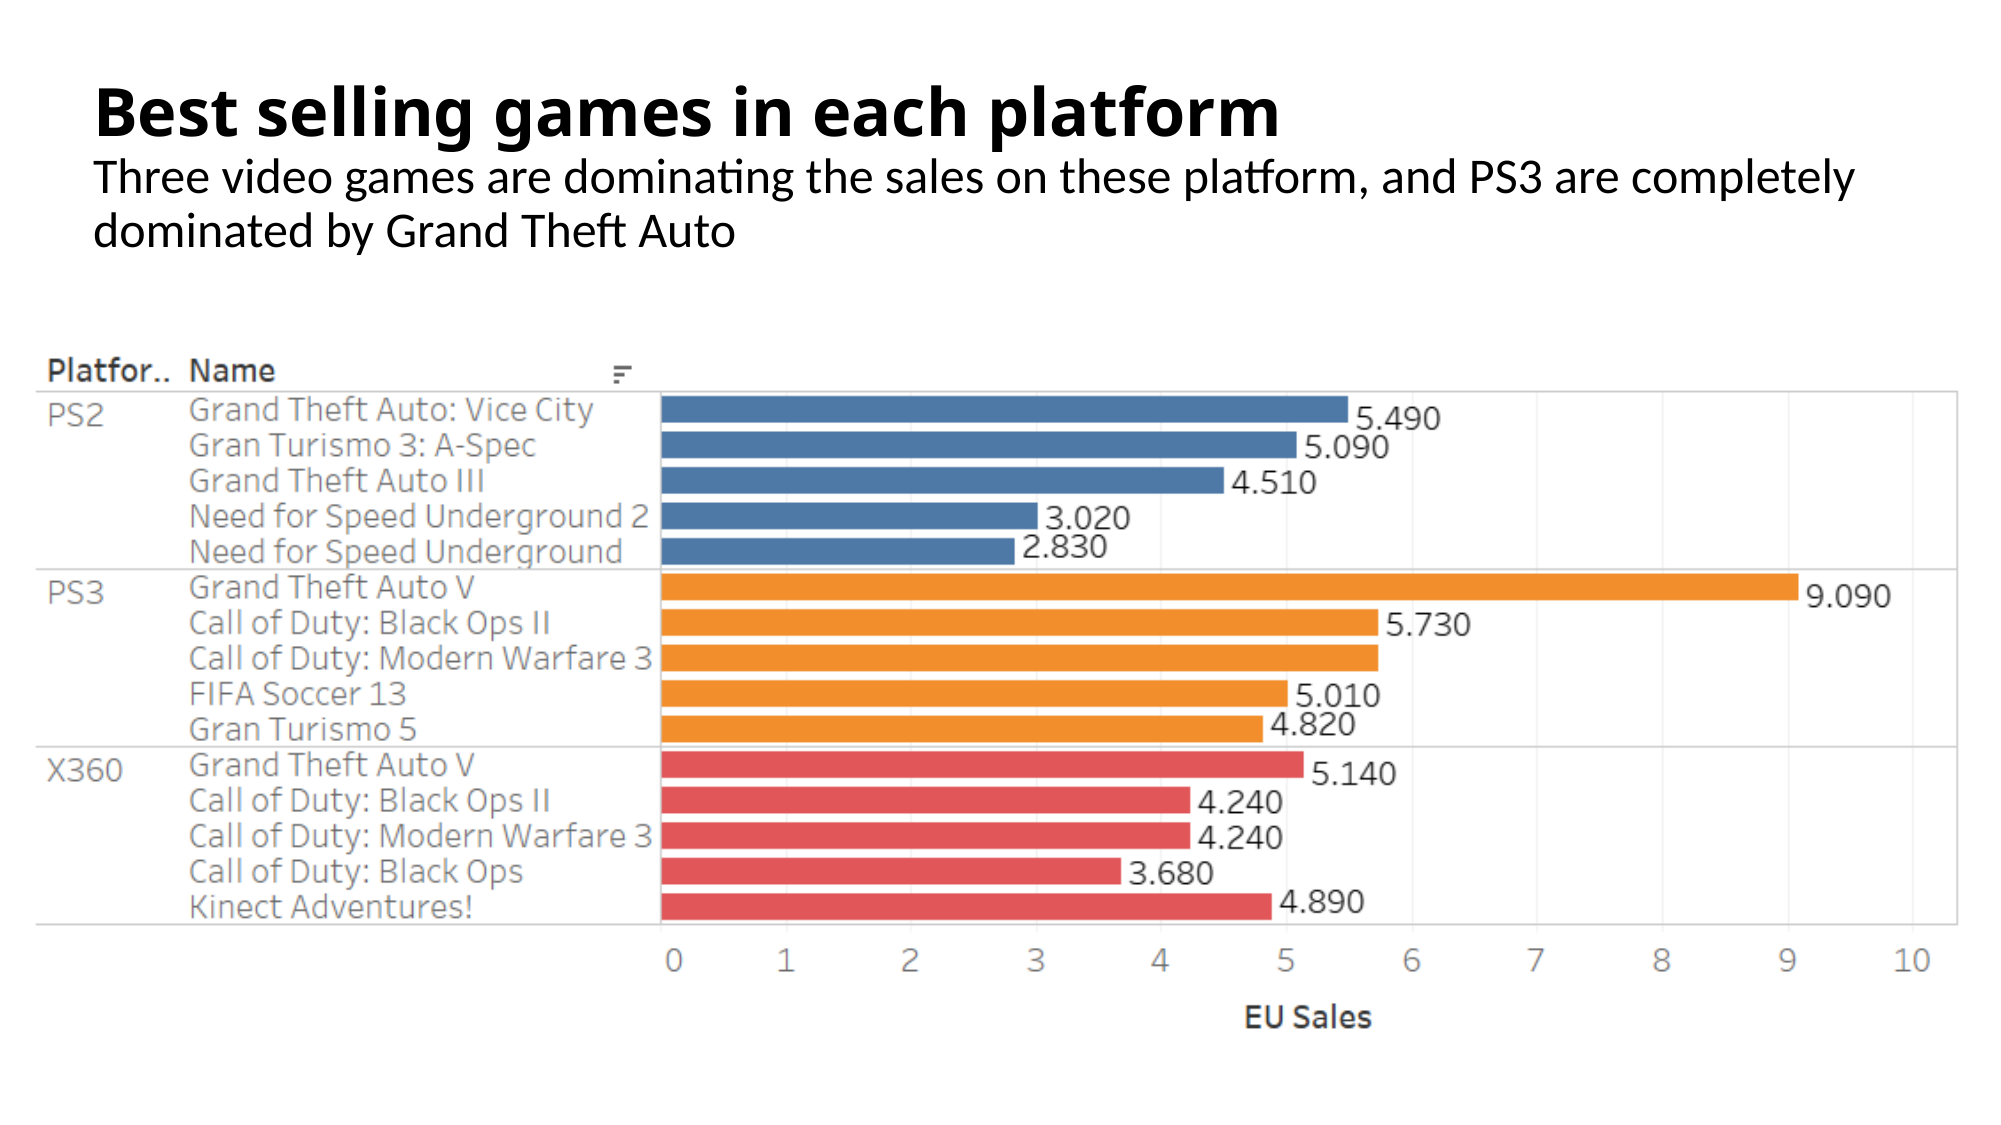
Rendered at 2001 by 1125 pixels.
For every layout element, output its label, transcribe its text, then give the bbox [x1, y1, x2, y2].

picture [22, 336, 1978, 1066]
title Best selling games in each platform Three video games are dominating the sales on these platform, and PS3 are completely dominated by Grand Theft Auto [78, 59, 1949, 278]
